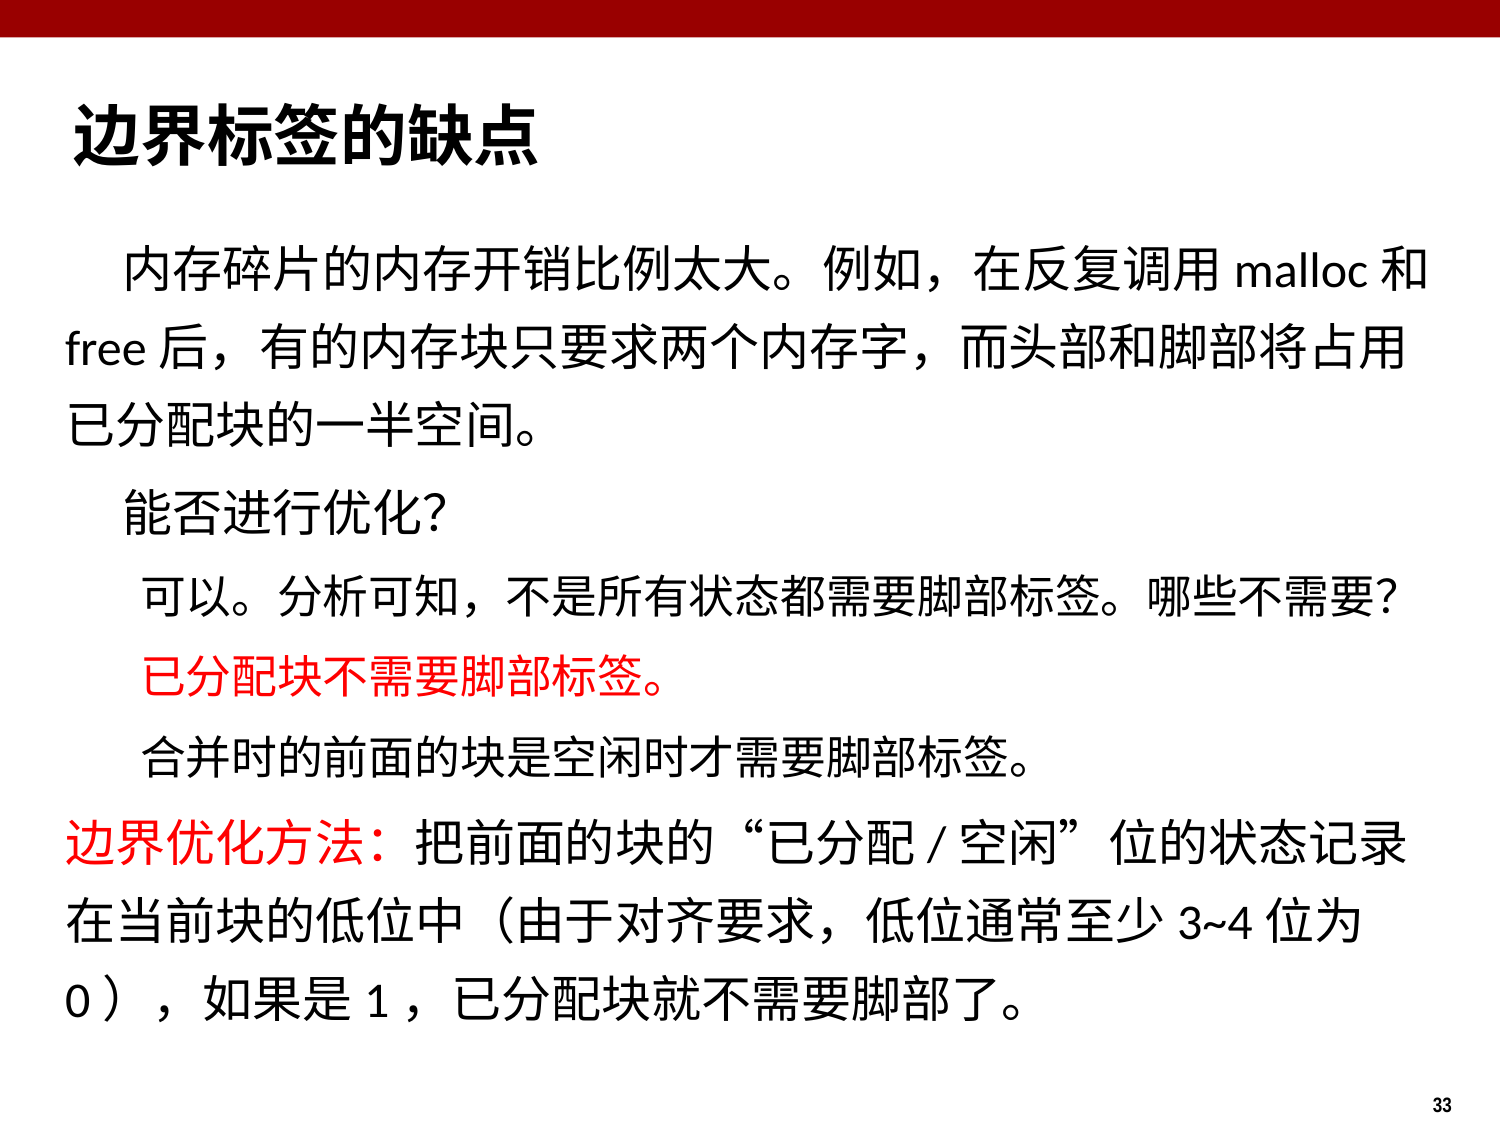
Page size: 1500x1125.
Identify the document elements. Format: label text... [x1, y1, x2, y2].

title 边界标签的缺点 [58, 71, 1305, 197]
list 内存碎片的内存开销比例太大。例如，在反复调用malloc和free后，有的内存块只要求两个内存字，而头部和脚部将占用已分配块的一半空间。 能否进行优化？ 可以。分析可知，不是所有状态都需要脚部标签。哪些不需要？ 已分配块不需要脚部标签。 合并时的前面的块是空闲时才需要脚部标签。 边界优化方法：把前面的块的“已分配/空闲”位的状态记录在当前块的低位中（由于对齐要求，低位通常至少3~4位为0），如果是1，已分配块就不需要脚部了。 [49, 212, 1463, 1029]
